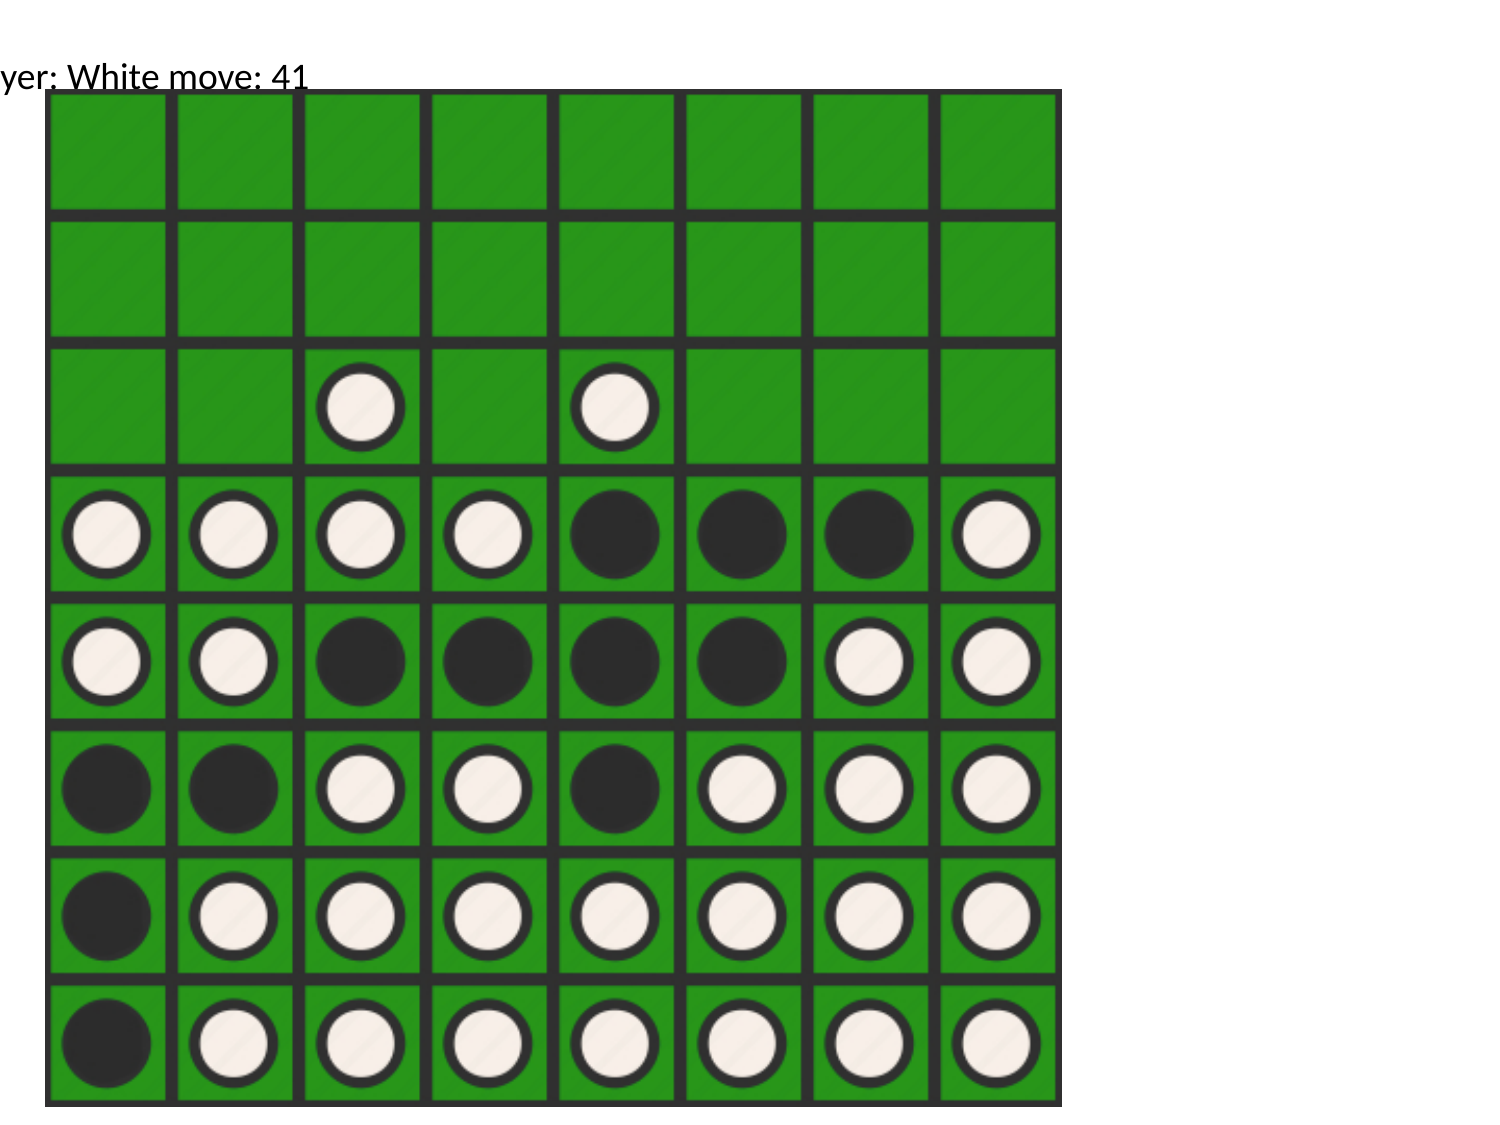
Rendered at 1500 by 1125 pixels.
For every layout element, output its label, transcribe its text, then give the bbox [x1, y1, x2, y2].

text_box turn: 38 player: White move: 41 [0, 44, 325, 105]
picture [44, 89, 1062, 1107]
